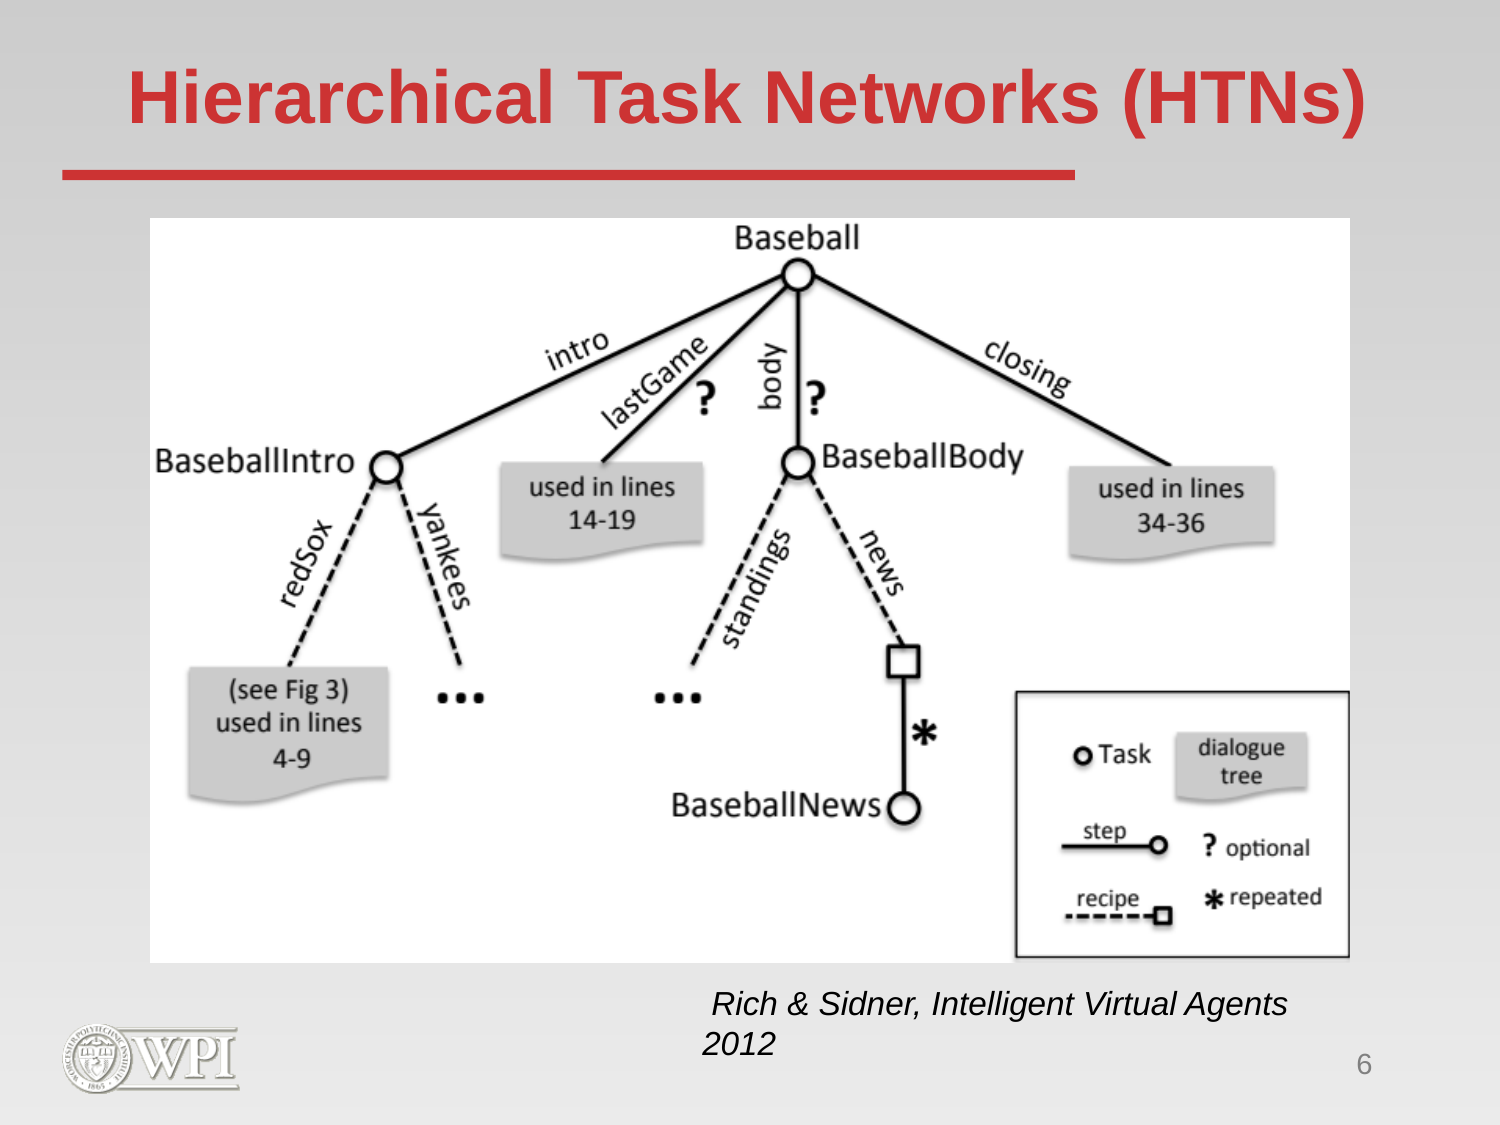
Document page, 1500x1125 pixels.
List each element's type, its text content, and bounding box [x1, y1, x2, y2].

slide_number 6 [1074, 1070, 1388, 1113]
title Hierarchical Task Networks (HTNs) [112, 24, 1463, 163]
picture [149, 218, 1351, 963]
picture [62, 1024, 241, 1094]
text_box Rich & Sidner, Intelligent Virtual Agents 2012 [687, 974, 1388, 1070]
